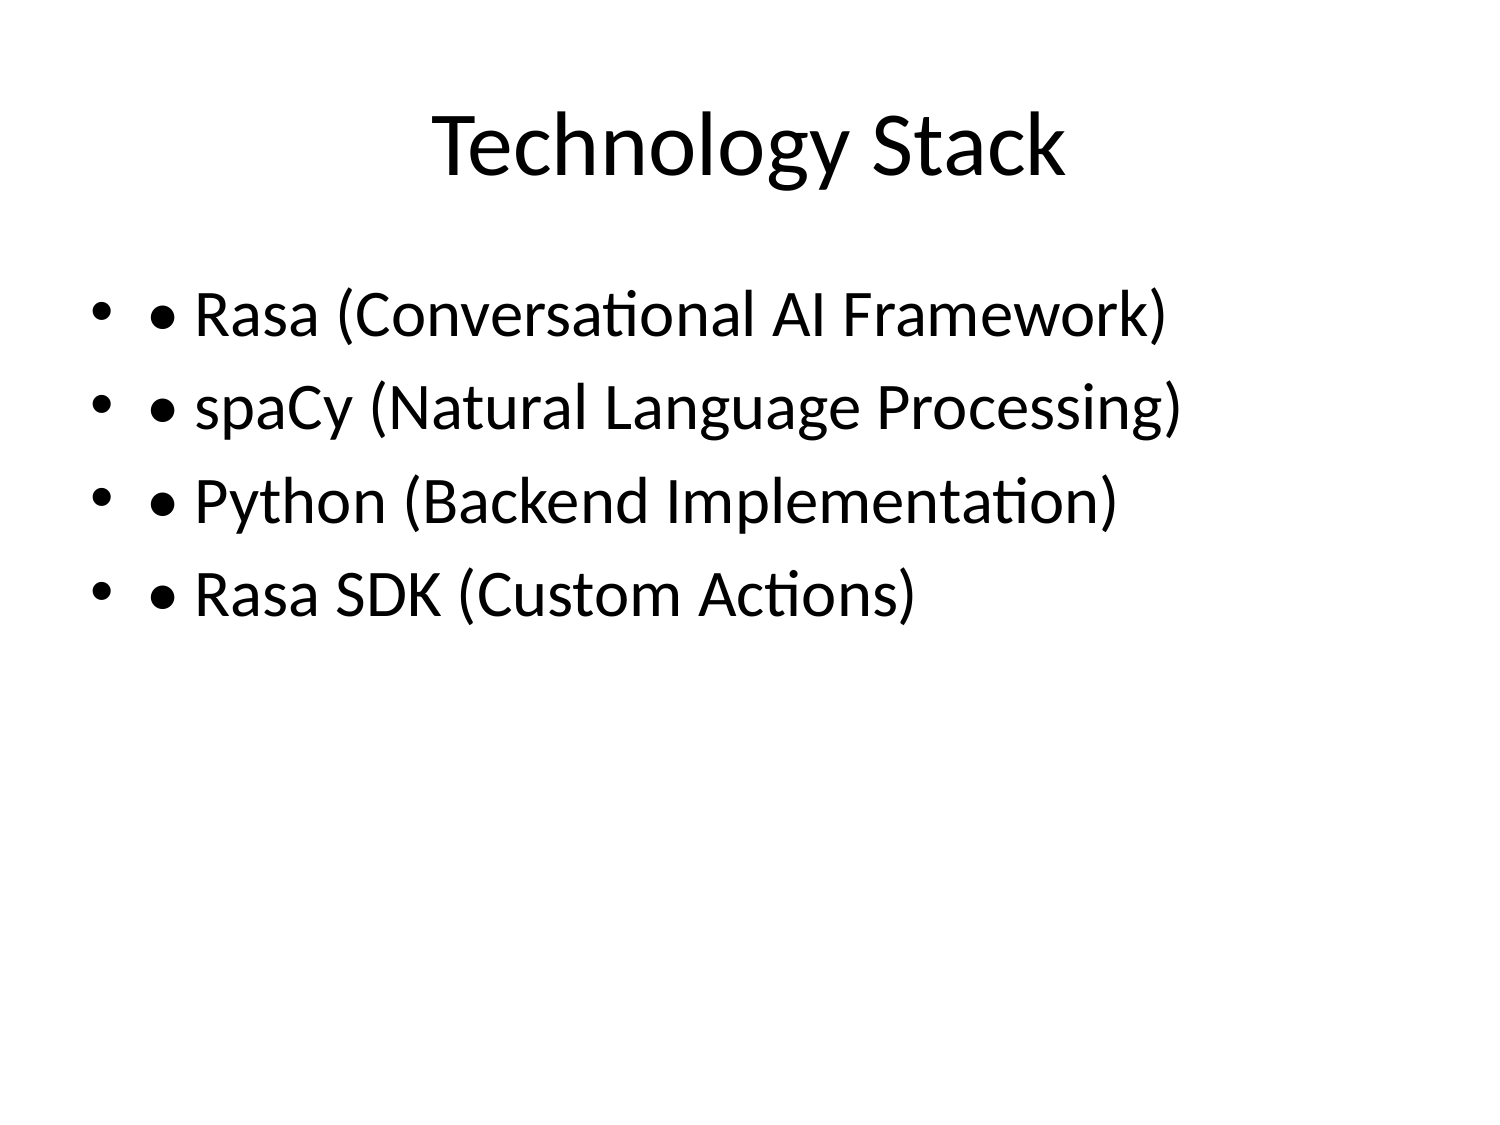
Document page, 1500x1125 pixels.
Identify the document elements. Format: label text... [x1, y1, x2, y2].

title Technology Stack [75, 45, 1425, 233]
list • Rasa (Conversational AI Framework) • spaCy (Natural Language Processing) • Python (Backend Implementation) • Rasa SDK (Custom Actions) [75, 262, 1425, 1005]
